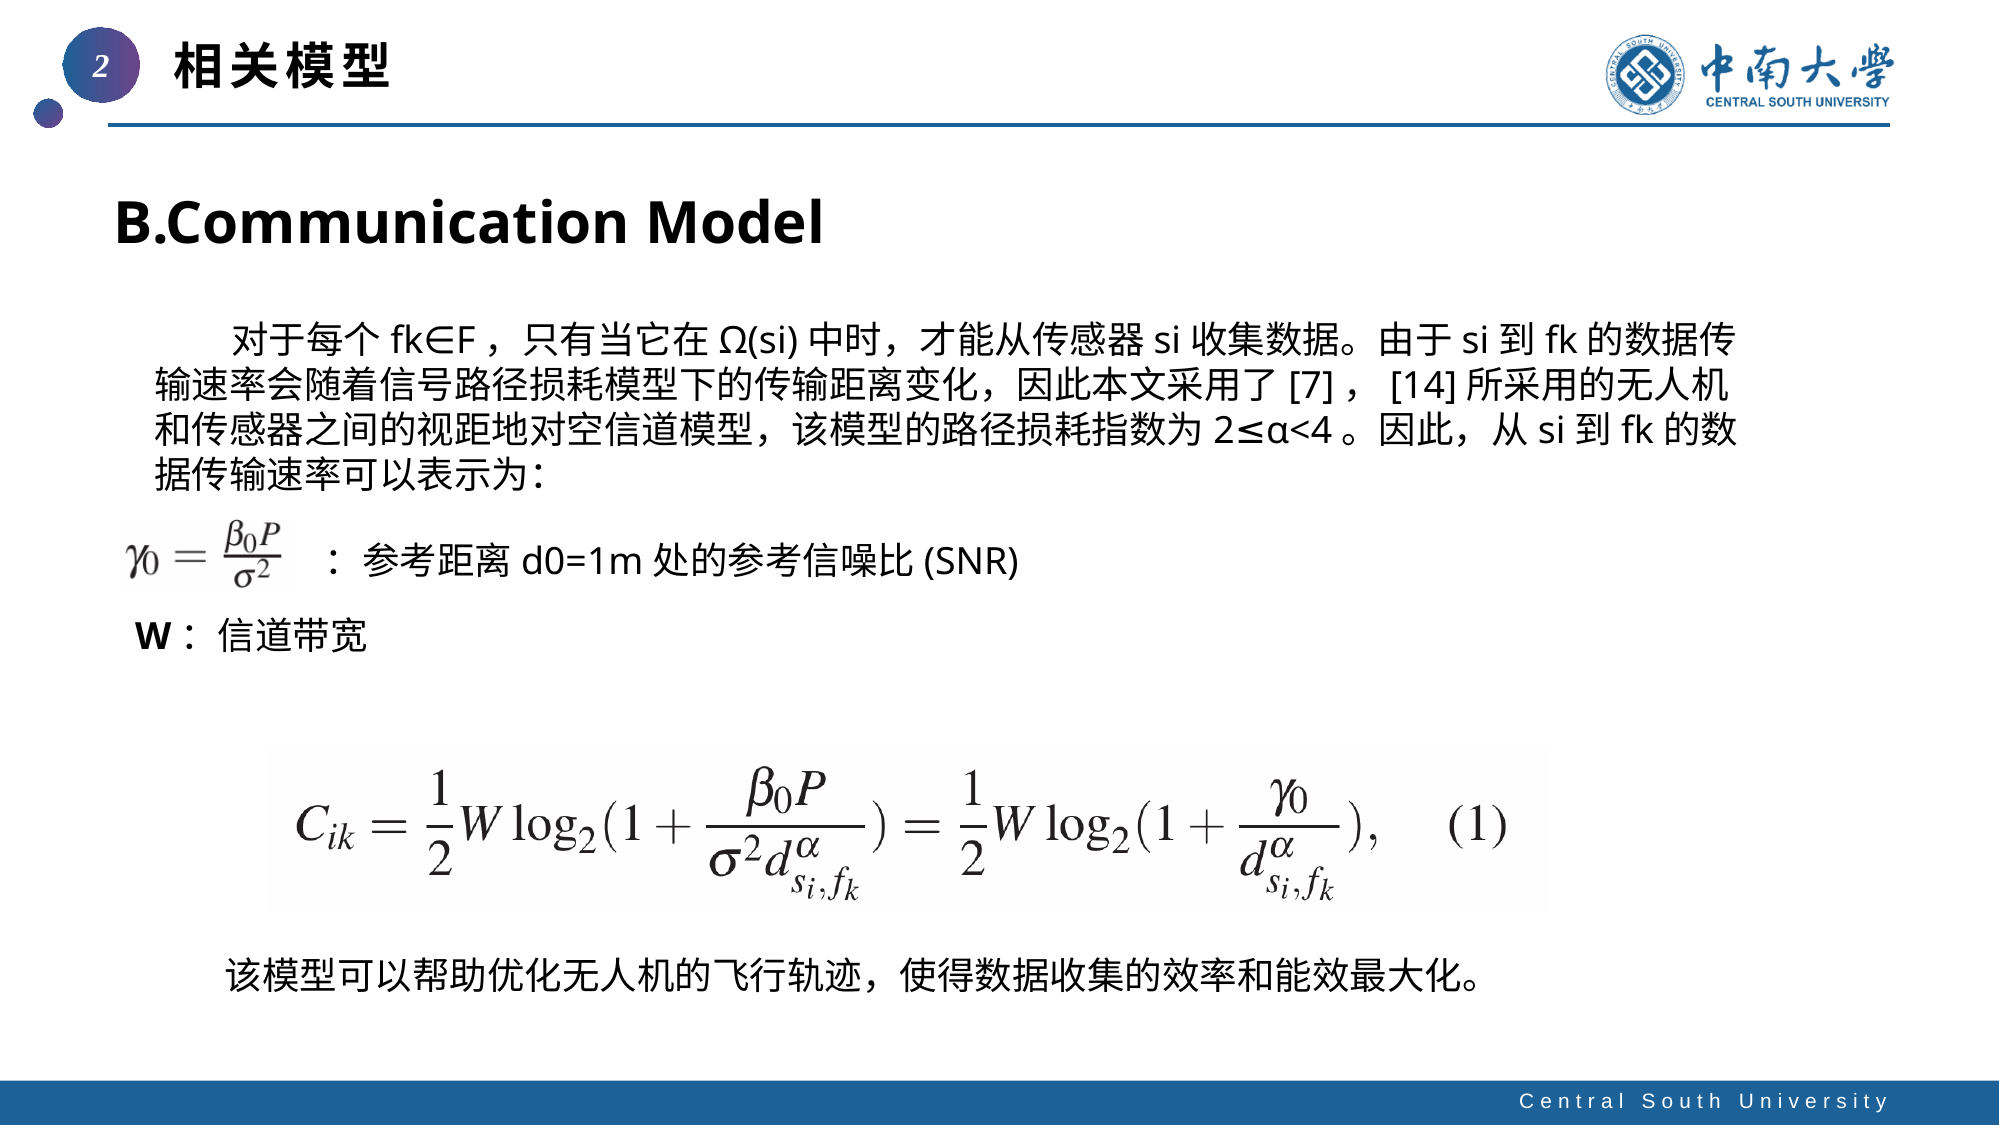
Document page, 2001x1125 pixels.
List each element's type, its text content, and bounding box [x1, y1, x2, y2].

text_box Central South University [1504, 1080, 1902, 1120]
text_box 对于每个fk∈F，只有当它在Ω(si)中时，才能从传感器si收集数据。由于si到fk的数据传输速率会随着信号路径损耗模型下的传输距离变化，因此本文采用了[7]，[14]所采用的无人机和传感器之间的视距地对空信道模型，该模型的路径损耗指数为2≤α<4。因此，从si到fk的数据传输速率可以表示为： [139, 308, 1760, 503]
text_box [33, 26, 140, 128]
text_box 该模型可以帮助优化无人机的飞行轨迹，使得数据收集的效率和能效最大化。 [210, 944, 1509, 1005]
picture [267, 745, 1549, 912]
text_box B.Communication Model [83, 177, 1099, 263]
text_box [0, 1080, 1999, 1125]
text_box ：参考距离d0=1m处的参考信噪比(SNR) [309, 529, 1100, 590]
text_box W：信道带宽 [120, 604, 788, 664]
picture [120, 518, 297, 591]
text_box 相关模型 [173, 11, 476, 103]
picture [1595, 28, 1907, 121]
